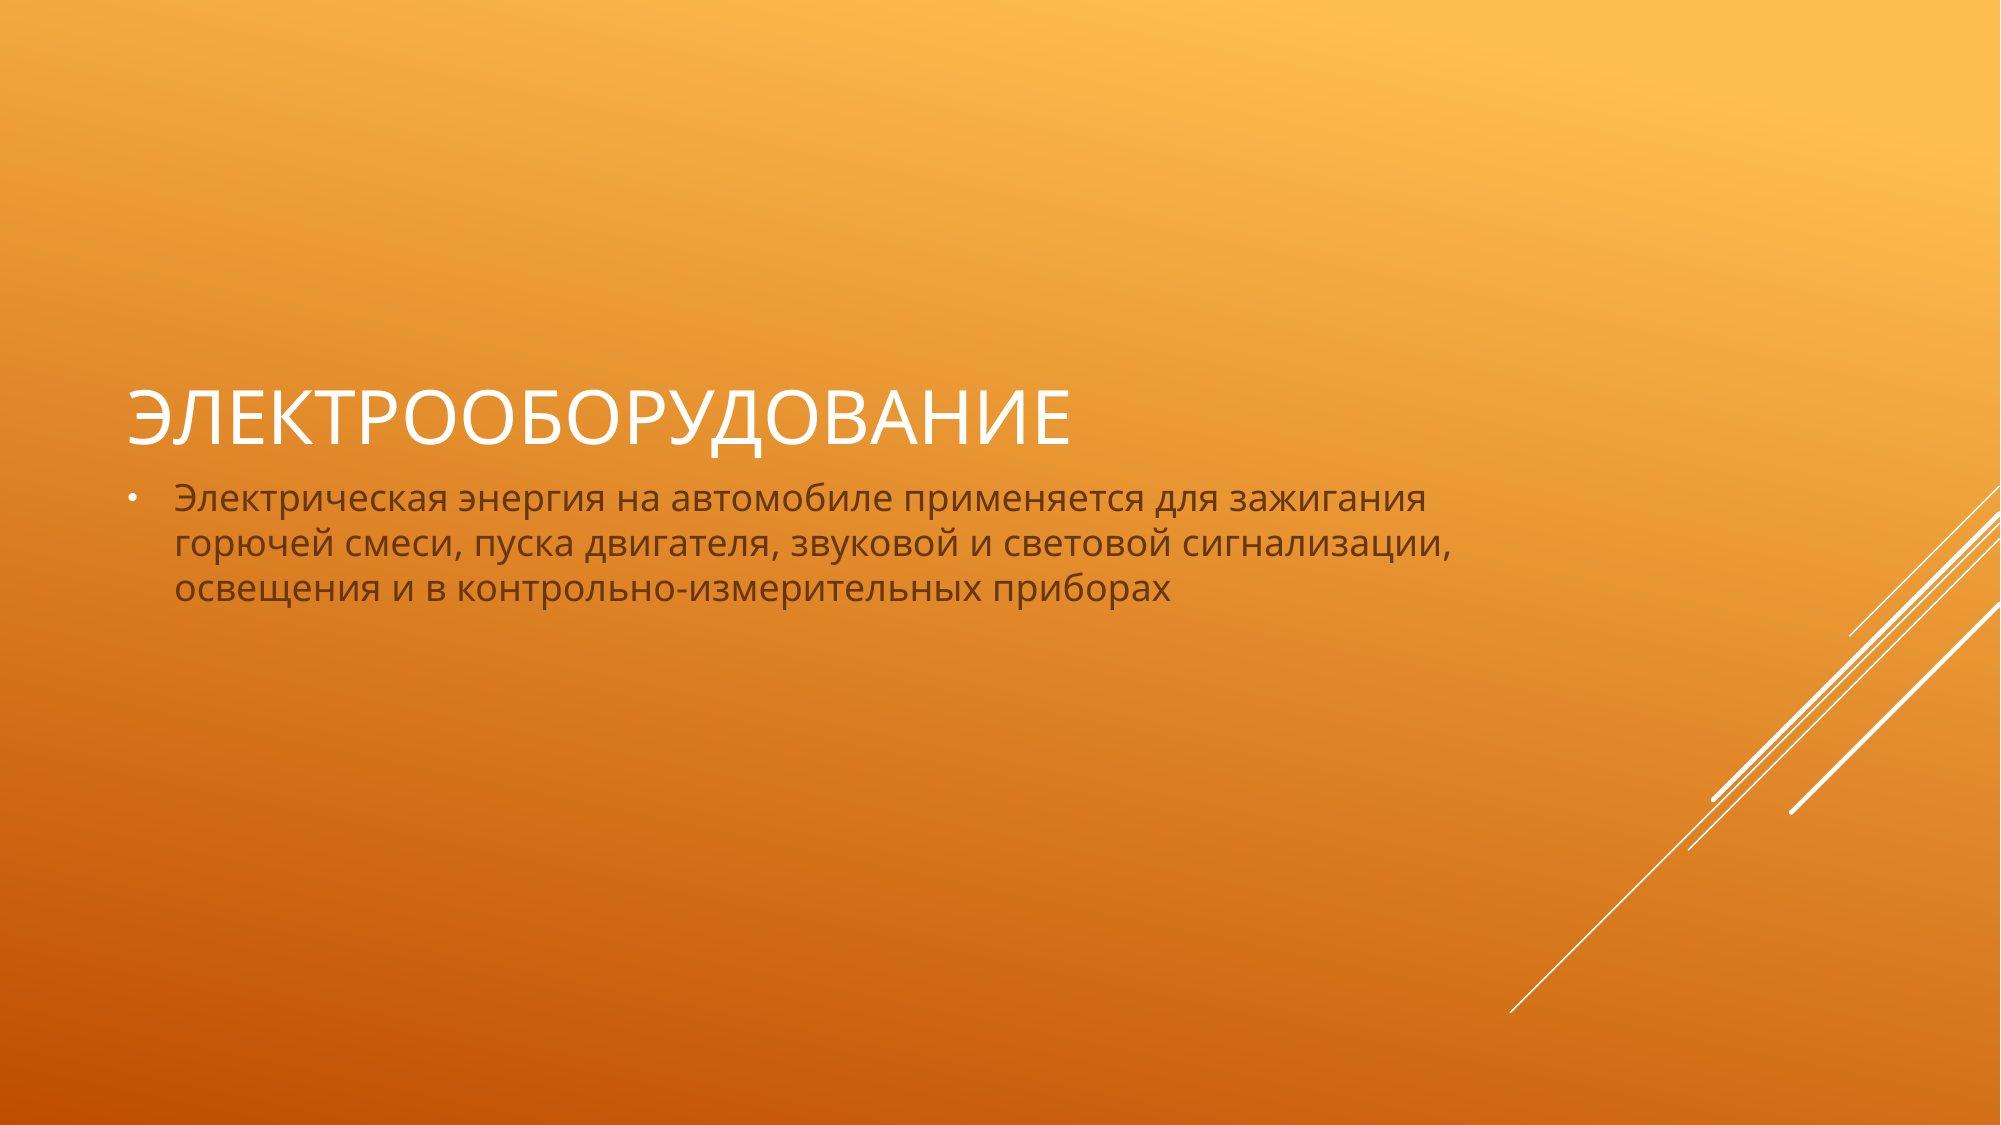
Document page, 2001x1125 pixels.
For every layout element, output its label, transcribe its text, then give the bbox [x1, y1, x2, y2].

list Электрическая энергия на автомобиле применяется для зажигания горючей смеси, пуска двигателя, звуковой и световой сигнализации, освещения и в контрольно-измерительных приборах [112, 466, 1513, 984]
title электрооборудование [112, 329, 1513, 466]
